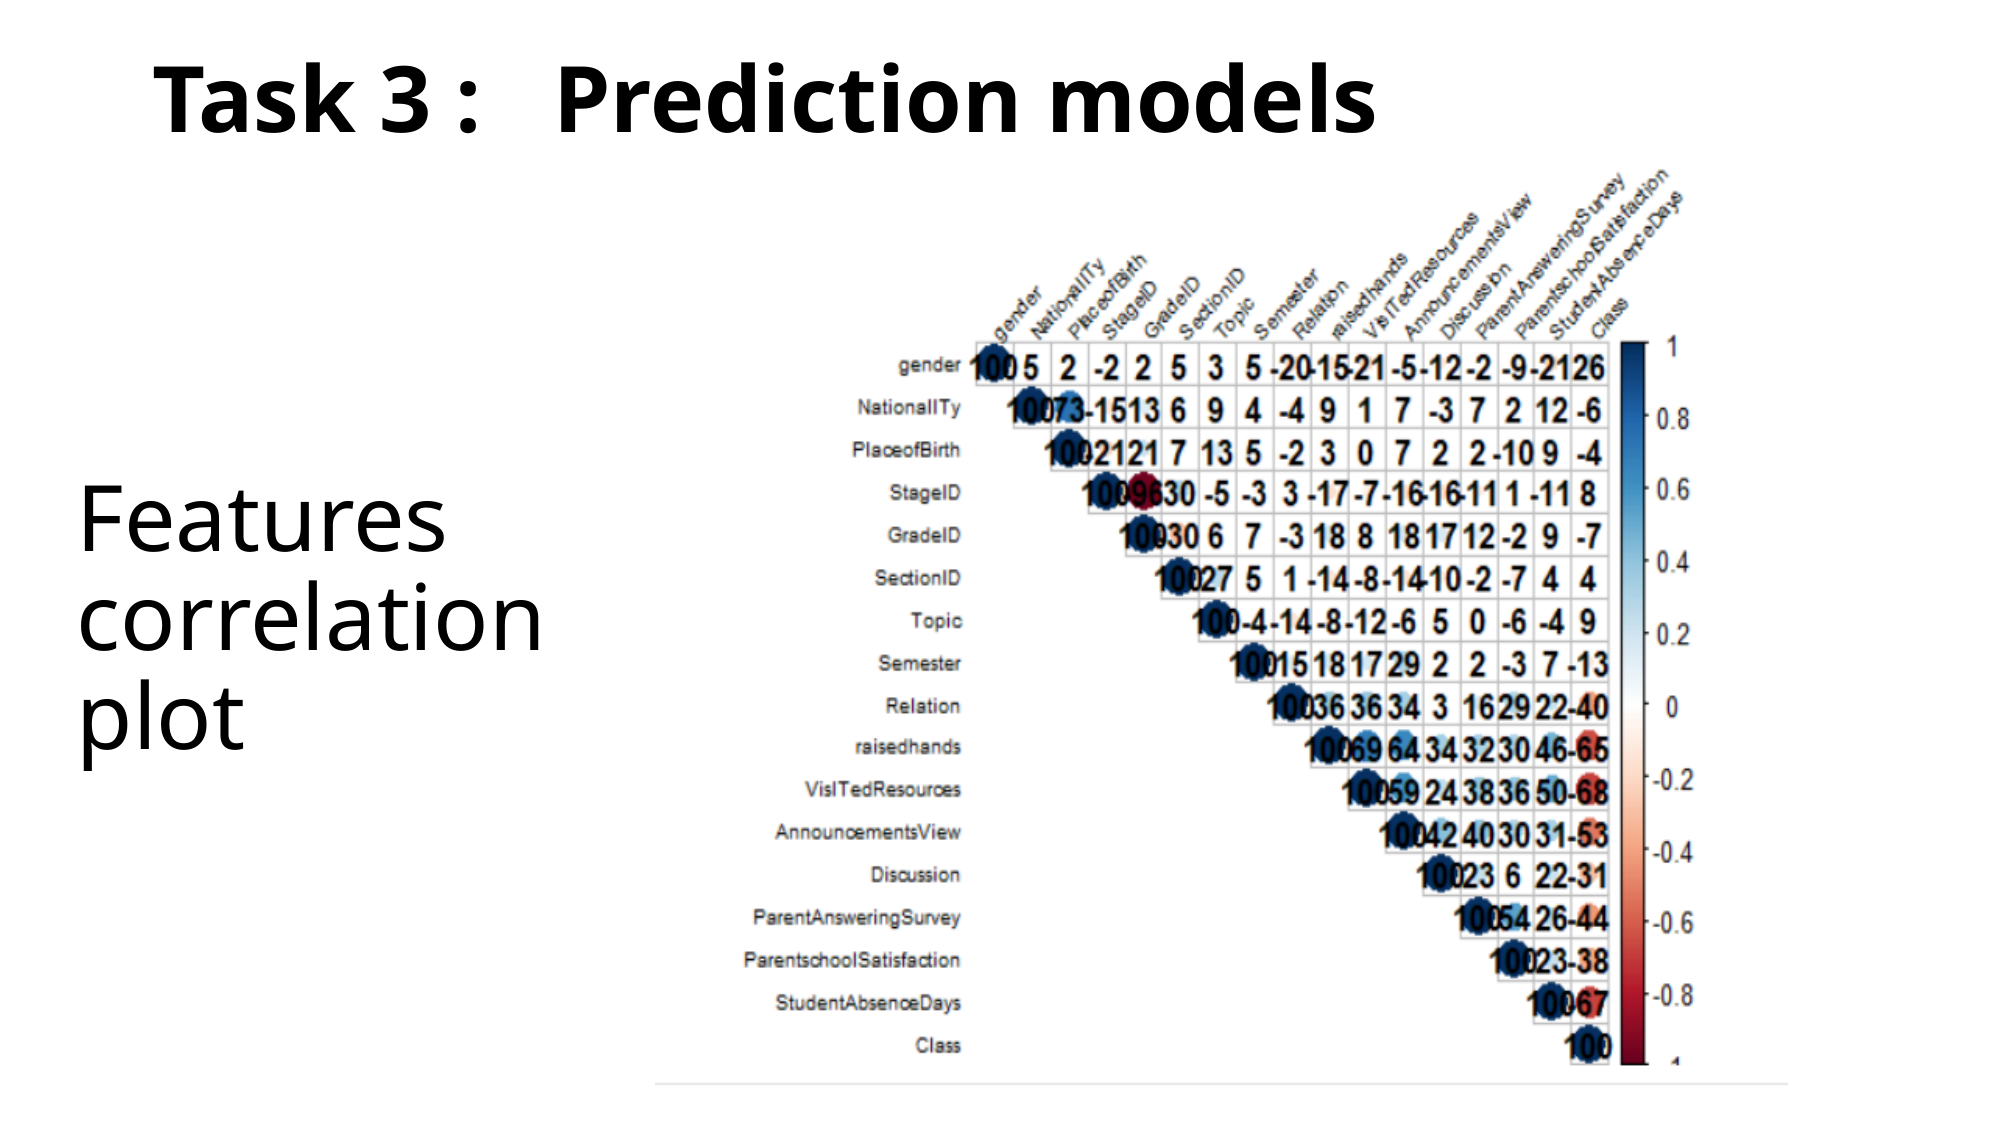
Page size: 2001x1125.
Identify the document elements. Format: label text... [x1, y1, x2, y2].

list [655, 138, 1788, 1103]
text_box Features correlation plot [61, 116, 715, 1125]
title Task 3 : Prediction models [137, 13, 1863, 194]
